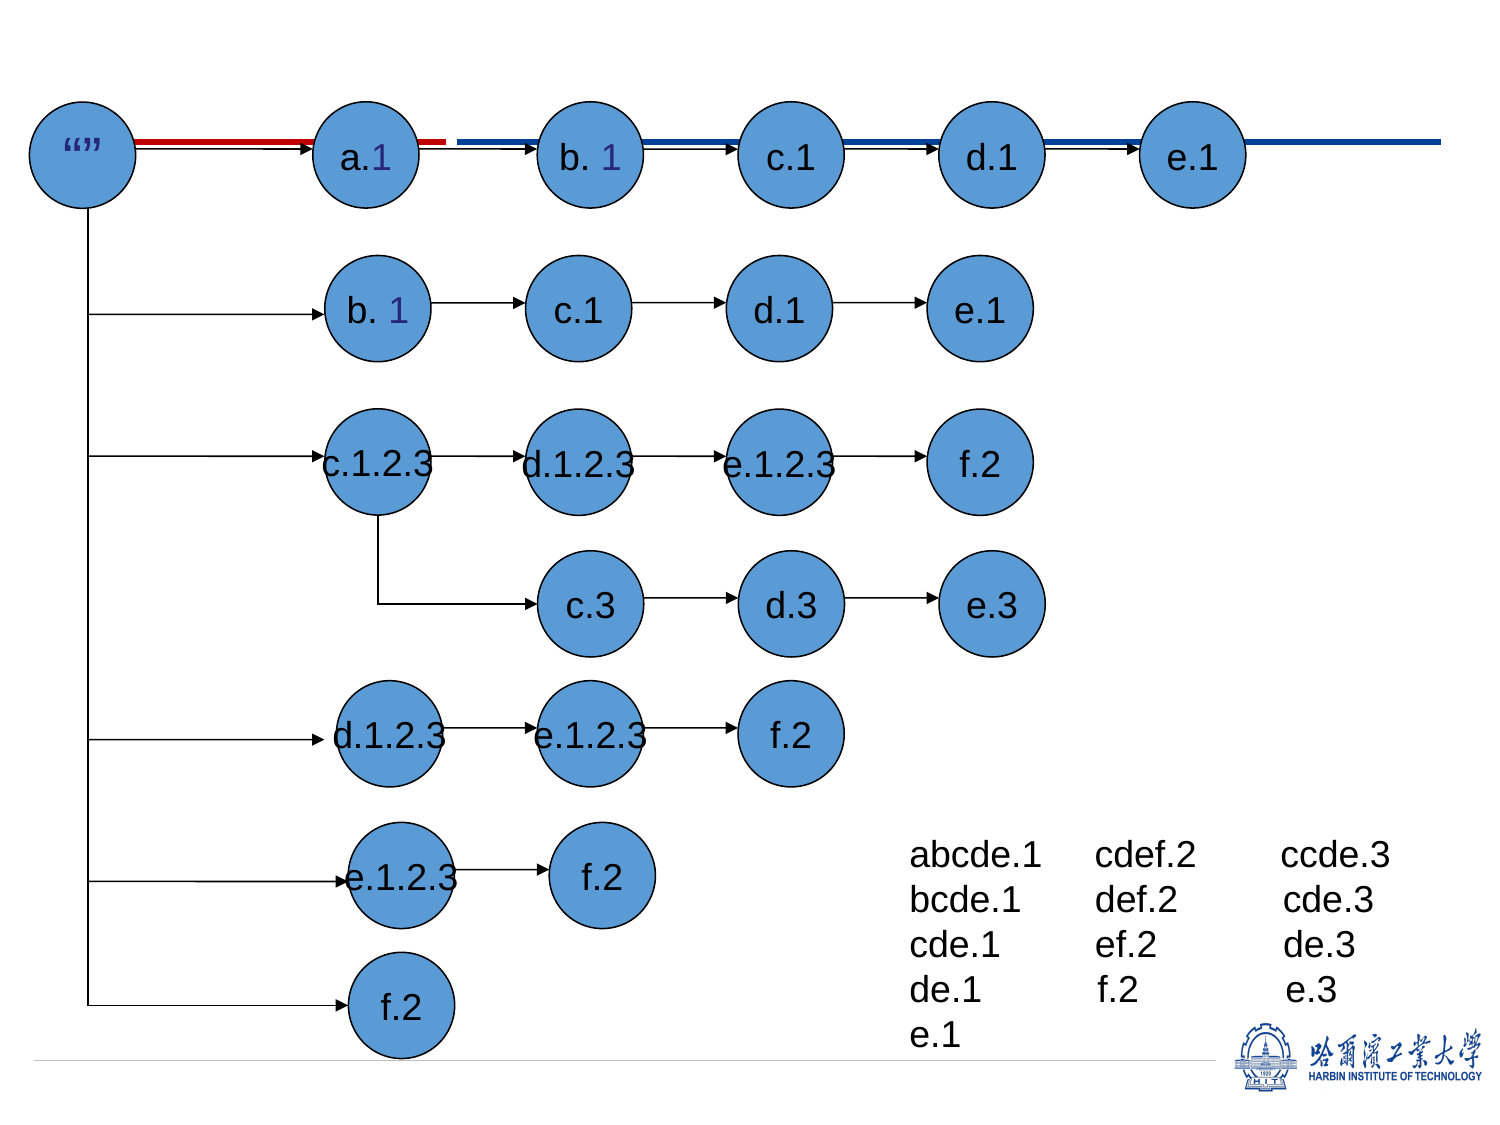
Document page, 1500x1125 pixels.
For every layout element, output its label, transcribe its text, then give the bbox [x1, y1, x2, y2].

text_box [832, 296, 928, 309]
text_box [1045, 142, 1140, 156]
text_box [0, 476, 617, 737]
text_box e.1 [927, 255, 1034, 362]
text_box c.1.2.3 [324, 408, 431, 476]
text_box [88, 450, 325, 463]
text_box c.1 [738, 101, 845, 209]
text_box [454, 863, 550, 876]
text_box e.3 [939, 550, 1046, 657]
text_box [171, 78, 266, 144]
text_box b. 1 [537, 101, 644, 209]
text_box a.1 [313, 101, 419, 209]
text_box f.2 [927, 409, 1034, 516]
text_box e.1.2.3 [726, 409, 833, 516]
text_box f.2 [348, 952, 455, 1059]
text_box c.3 [617, 557, 644, 651]
text_box f.2 [738, 680, 845, 787]
text_box d.1 [938, 101, 1046, 209]
text_box [631, 450, 727, 463]
text_box e.1 [1139, 101, 1246, 209]
text_box b. 1 [324, 255, 431, 362]
picture [1204, 1023, 1482, 1094]
text_box [844, 591, 940, 605]
text_box e.1.2.3 [348, 822, 455, 929]
text_box d.3 [738, 550, 845, 657]
text_box [430, 450, 526, 463]
text_box [643, 591, 739, 605]
text_box e.1.2.3 [537, 687, 644, 787]
text_box d.1 [726, 255, 833, 362]
text_box abcde.1 cdef.2 ccde.3 bcde.1 def.2 cde.3 cde.1 ef.2 de.3 de.1 f.2 e.3 e.1 [809, 822, 1417, 1063]
text_box [253, 90, 313, 176]
text_box f.2 [549, 822, 656, 929]
text_box “” [29, 102, 136, 209]
text_box [88, 737, 325, 746]
text_box [643, 721, 739, 735]
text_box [413, 479, 503, 640]
text_box [88, 308, 325, 321]
text_box [832, 450, 928, 463]
text_box c.1 [525, 255, 632, 362]
text_box [844, 142, 939, 156]
text_box d.1.2.3 [525, 409, 632, 499]
text_box [430, 296, 526, 310]
text_box [643, 143, 739, 156]
text_box [418, 142, 538, 156]
text_box [631, 296, 727, 309]
text_box d.1.2.3 [336, 737, 443, 787]
text_box [88, 875, 349, 888]
